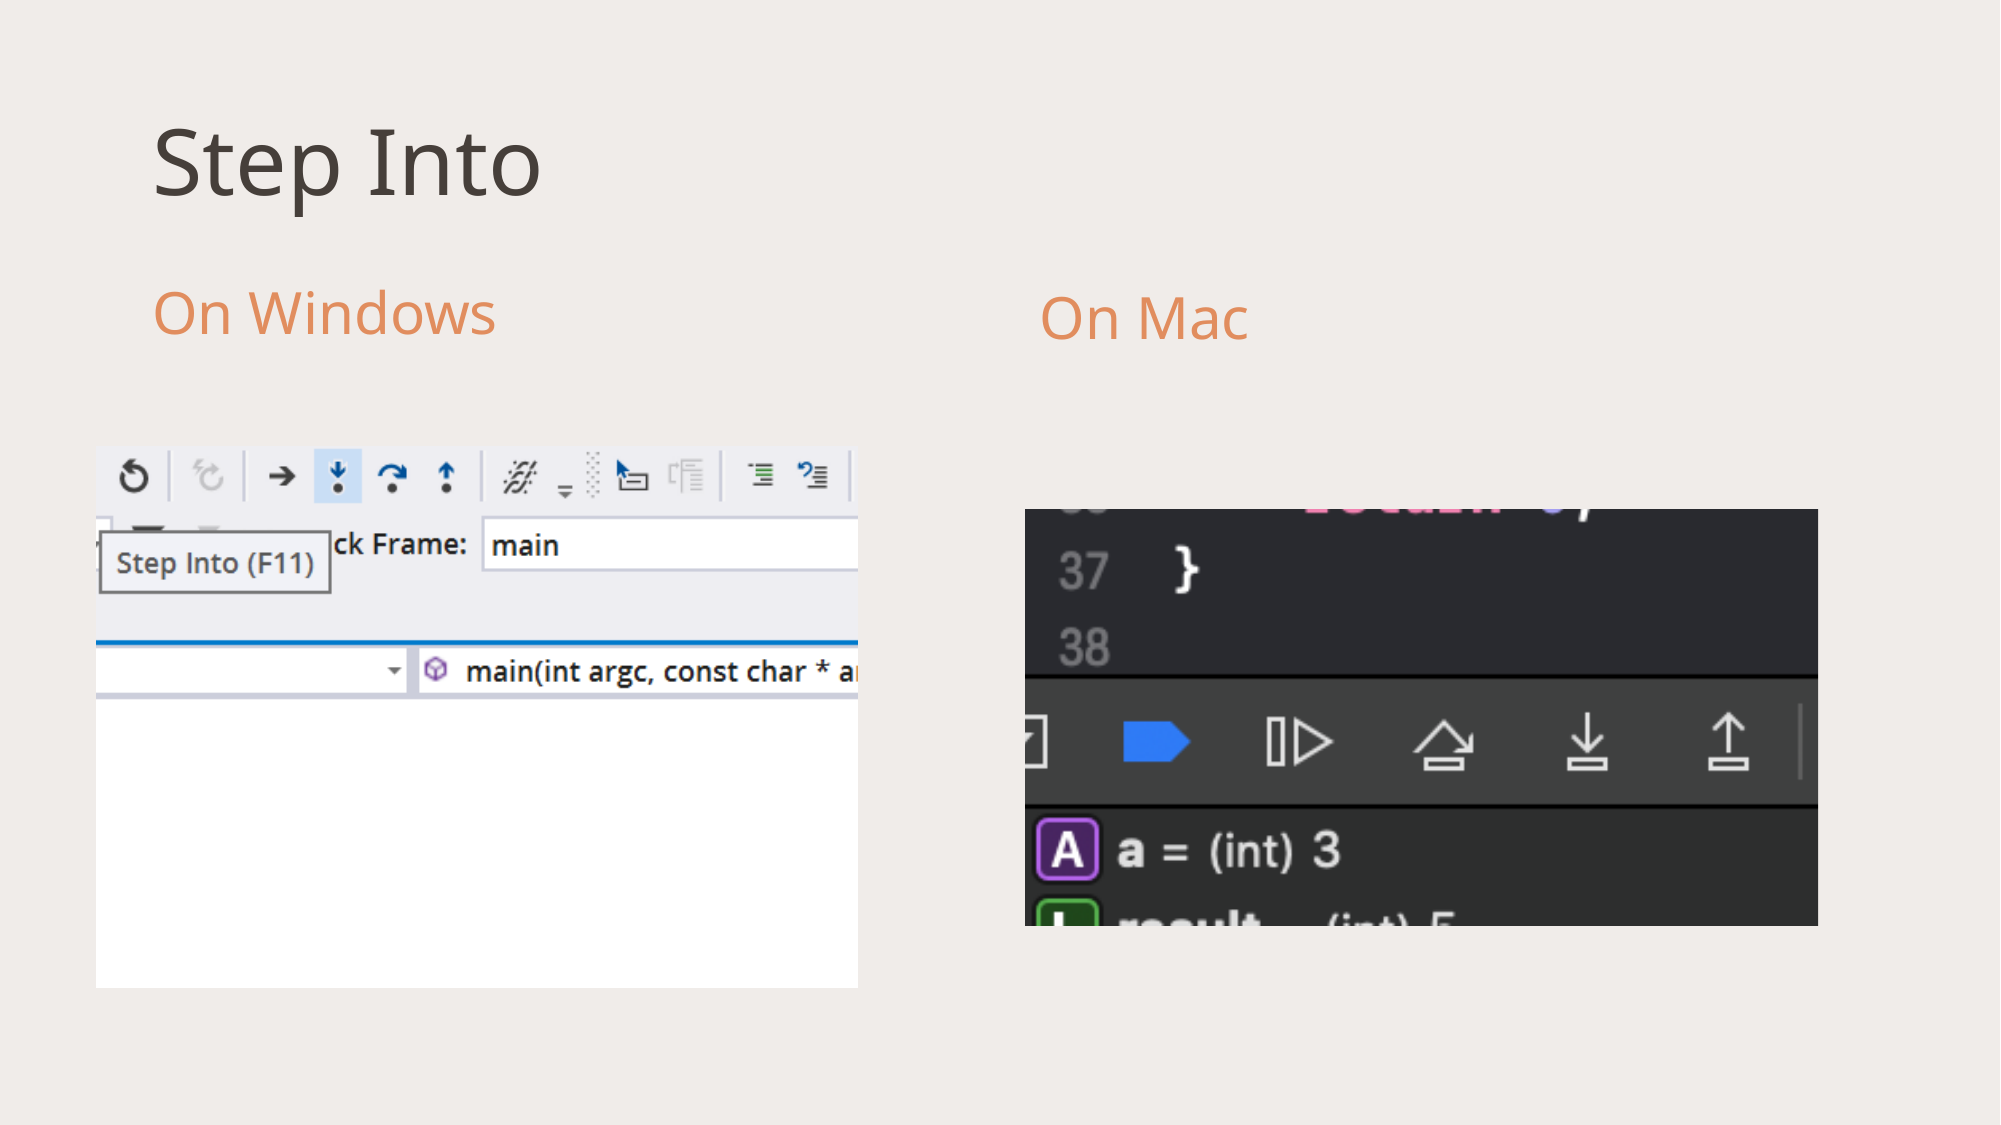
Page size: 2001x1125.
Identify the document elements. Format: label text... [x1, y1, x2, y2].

title Step Into [137, 56, 1863, 275]
text_box On Windows [137, 268, 988, 354]
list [1024, 509, 1819, 926]
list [96, 446, 858, 988]
text_box On Mac [1025, 274, 1875, 359]
